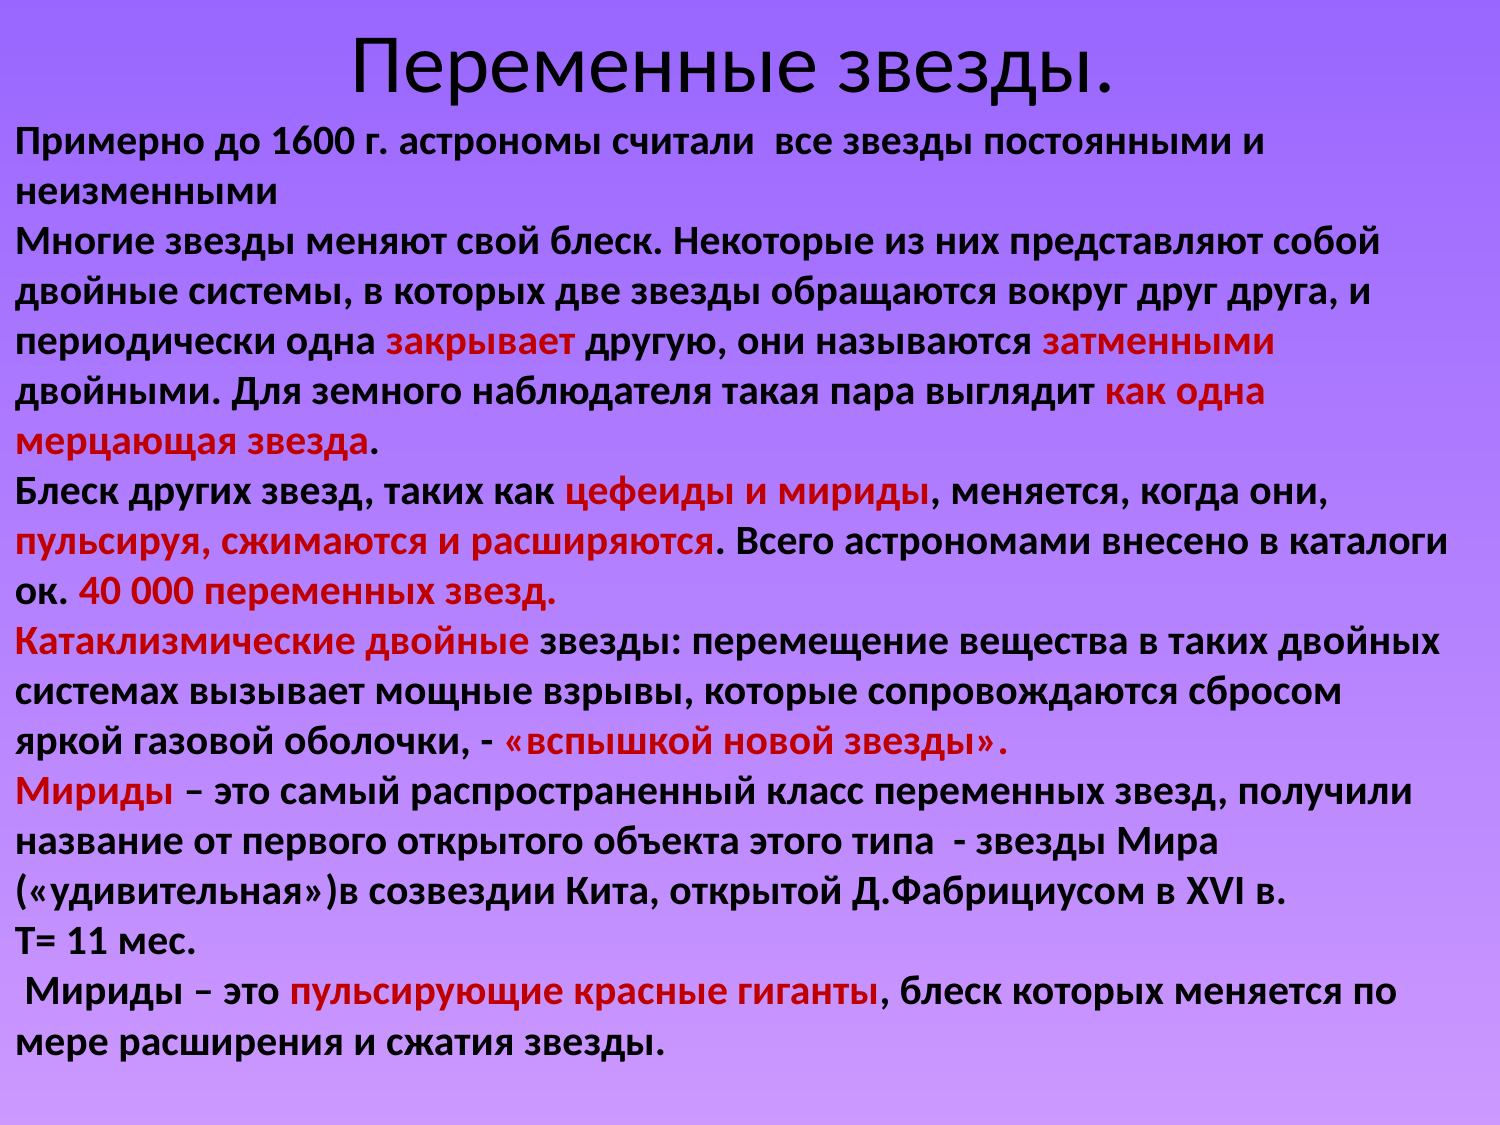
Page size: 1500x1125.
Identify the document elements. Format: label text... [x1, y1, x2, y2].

text_box Примерно до 1600 г. астрономы считали все звезды постоянными и неизменными Многие звезды меняют свой блеск. Некоторые из них представляют собой двойные системы, в которых две звезды обращаются вокруг друг друга, и периодически одна закрывает другую, они называются затменными двойными. Для земного наблюдателя такая пара выглядит как одна мерцающая звезда. Блеск других звезд, таких как цефеиды и мириды, меняется, когда они, пульсируя, сжимаются и расширяются. Всего астрономами внесено в каталоги ок. 40 000 переменных звезд. Катаклизмические двойные звезды: перемещение вещества в таких двойных системах вызывает мощные взрывы, которые сопровождаются сбросом яркой газовой оболочки, - «вспышкой новой звезды». Мириды – это самый распространенный класс переменных звезд, получили название от первого открытого объекта этого типа - звезды Мира («удивительная»)в созвездии Кита, открытой Д.Фабрициусом в XVI в. Т= 11 мес. Мириды – это пульсирующие красные гиганты, блеск которых меняется по мере расширения и сжатия звезды. [0, 105, 1465, 1071]
title Переменные звезды. [58, 0, 1409, 105]
